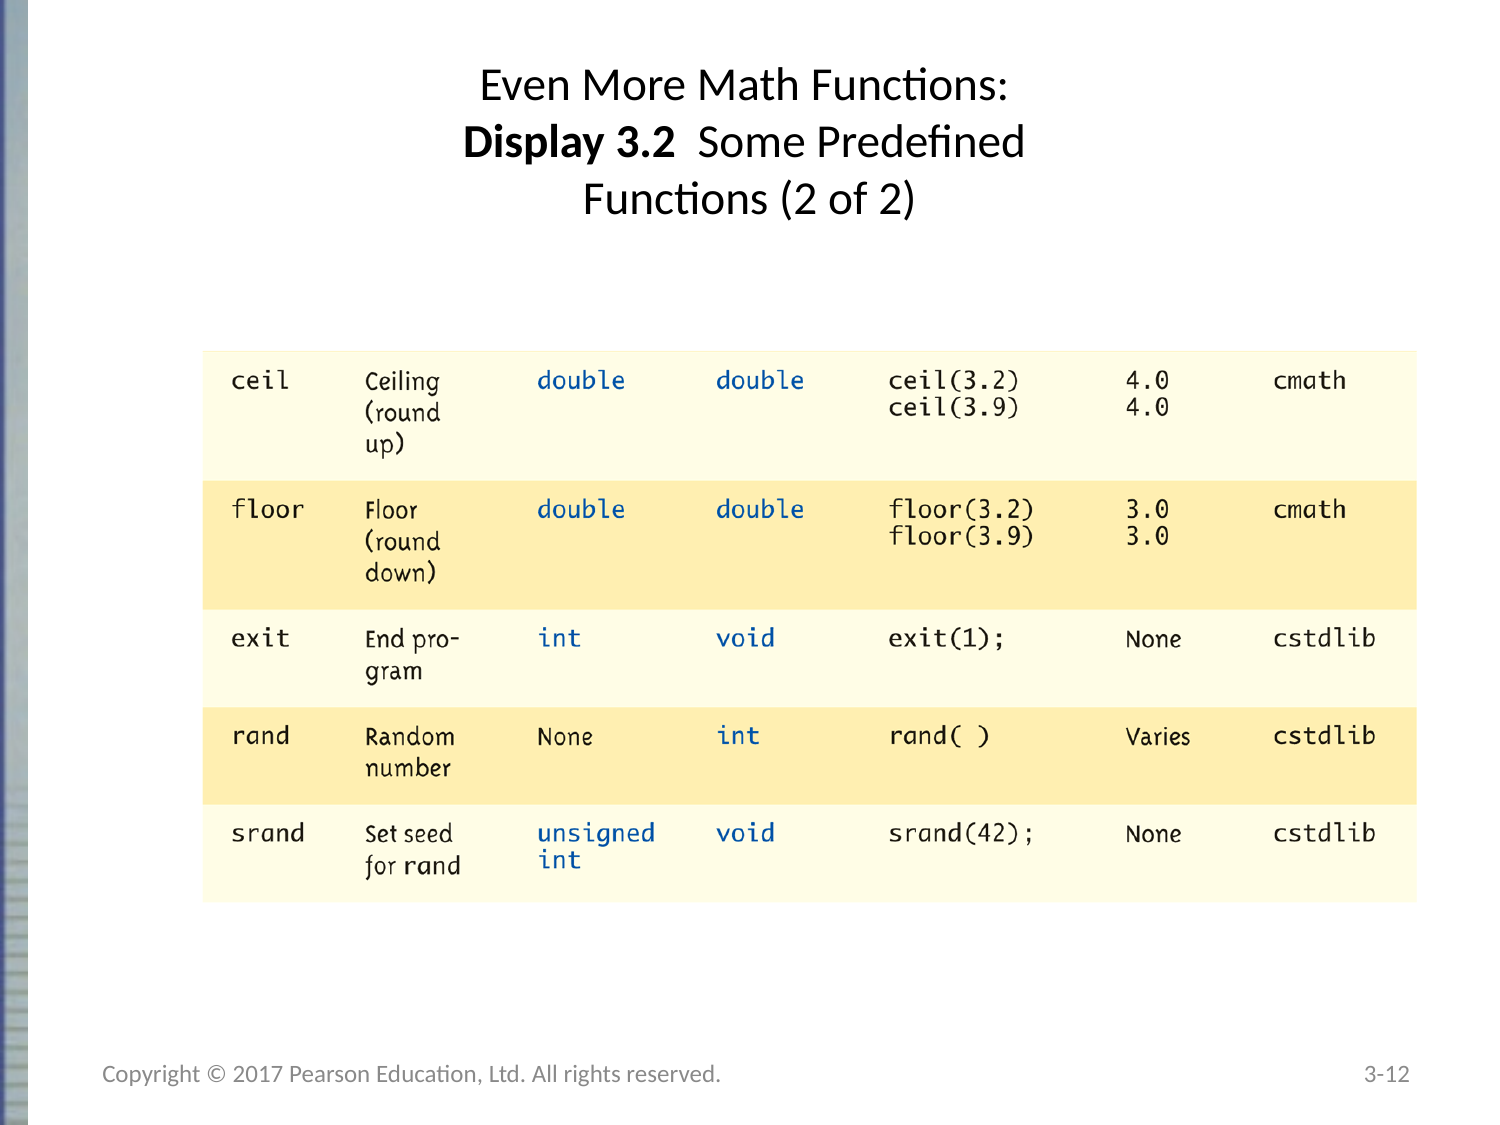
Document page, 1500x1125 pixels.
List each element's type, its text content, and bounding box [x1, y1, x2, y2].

picture [170, 337, 1447, 916]
slide_number 3-12 [1074, 1042, 1425, 1103]
picture [0, 0, 28, 1125]
footer Copyright © 2017 Pearson Education, Ltd. All rights reserved. [75, 1042, 750, 1103]
title Even More Math Functions: Display 3.2 Some Predefined Functions (2 of 2) [75, 45, 1425, 233]
